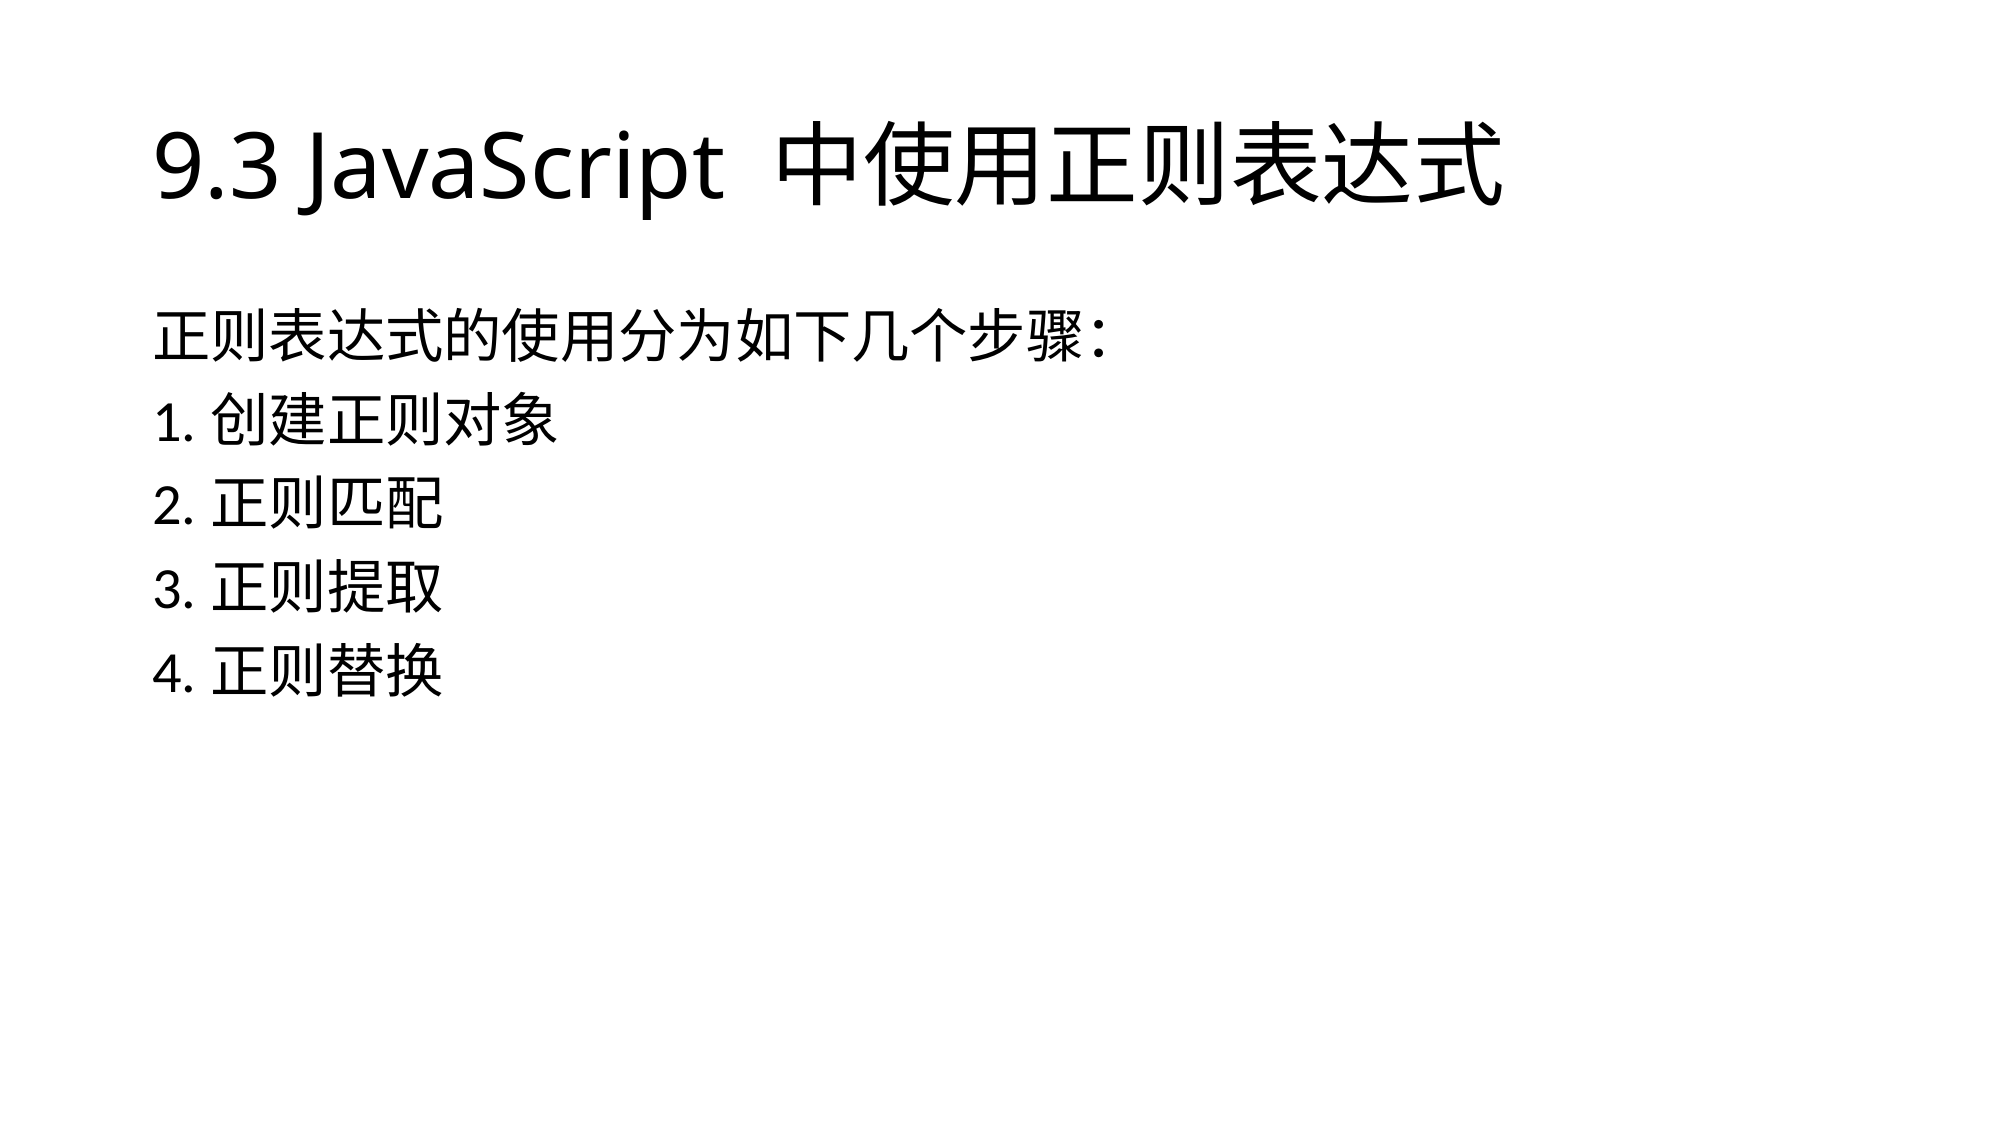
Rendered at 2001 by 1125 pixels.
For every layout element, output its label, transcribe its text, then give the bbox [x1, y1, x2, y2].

list 正则表达式的使用分为如下几个步骤： 1.创建正则对象 2.正则匹配 3.正则提取 4.正则替换 [137, 299, 1863, 1014]
title 9.3 JavaScript 中使用正则表达式 [137, 59, 1863, 278]
